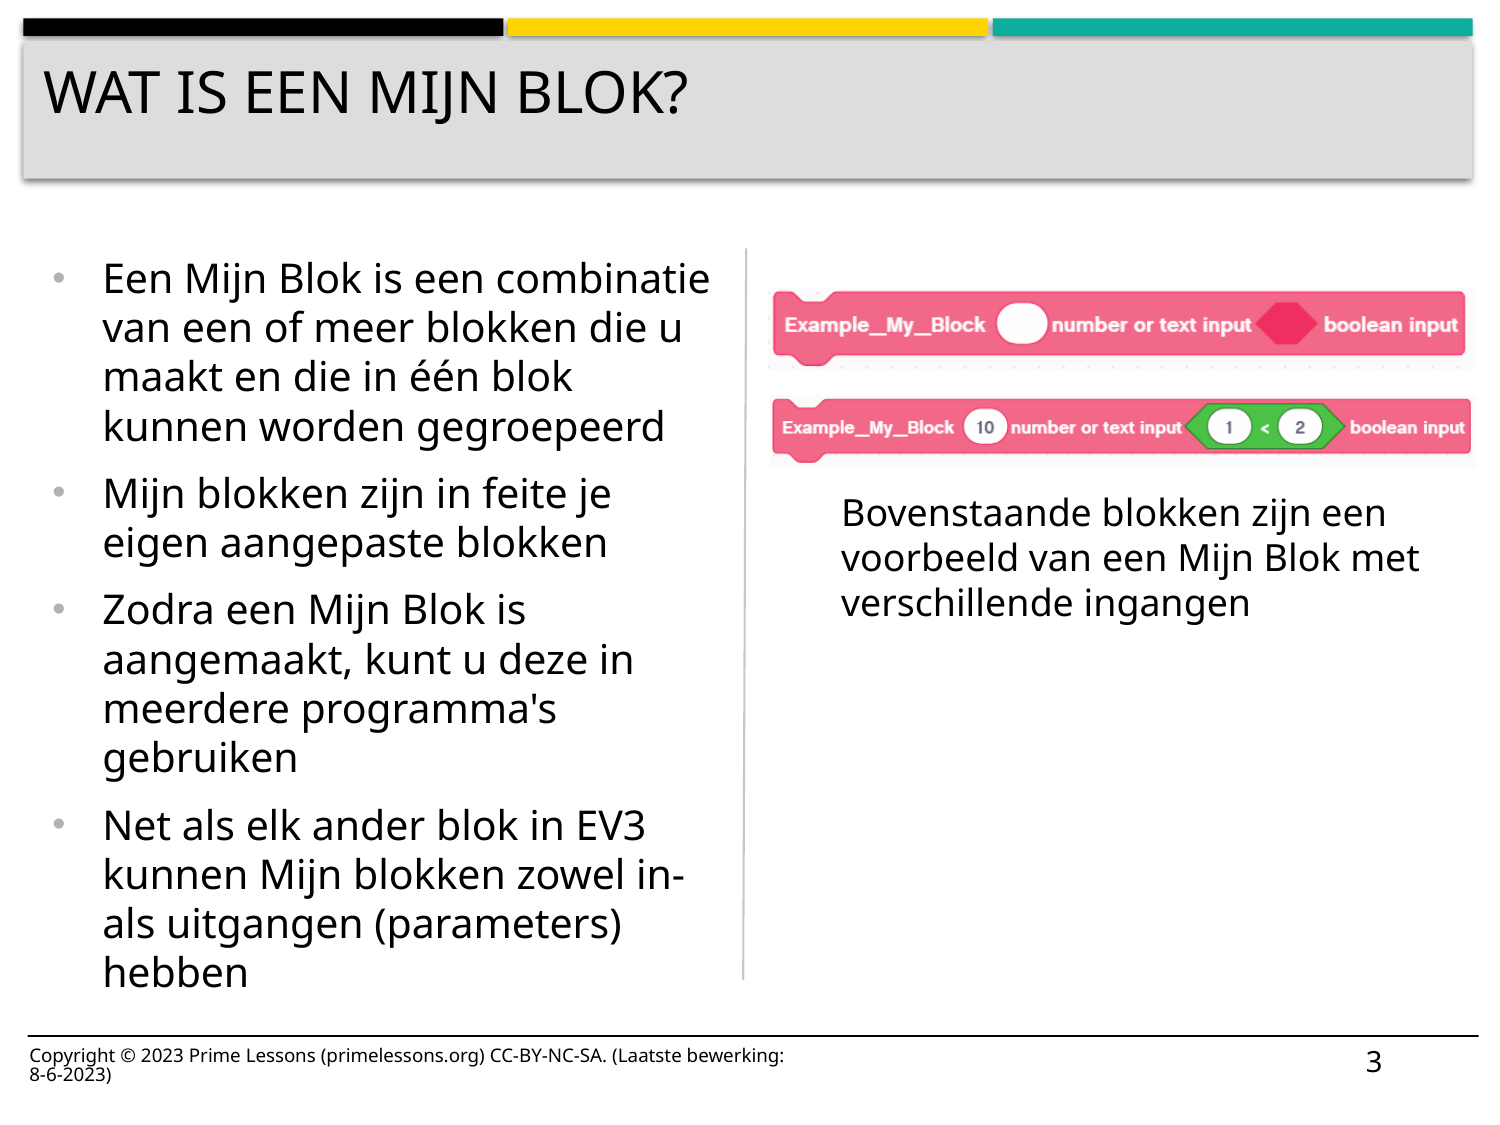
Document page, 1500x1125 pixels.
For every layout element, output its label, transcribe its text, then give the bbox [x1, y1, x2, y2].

list Een Mijn Blok is een combinatie van een of meer blokken die u maakt en die in één blok kunnen worden gegroepeerd Mijn blokken zijn in feite je eigen aangepaste blokken Zodra een Mijn Blok is aangemaakt, kunt u deze in meerdere programma's gebruiken Net als elk ander blok in EV3 kunnen Mijn blokken zowel in- als uitgangen (parameters) hebben [37, 245, 732, 1005]
title Wat is een Mijn Blok? [28, 48, 1464, 172]
picture [770, 394, 1477, 469]
picture [768, 286, 1475, 372]
text_box Bovenstaande blokken zijn een voorbeeld van een Mijn Blok met verschillende ingangen [826, 481, 1446, 632]
slide_number 3 [1351, 1036, 1478, 1097]
footer Copyright © 2023 Prime Lessons (primelessons.org) CC-BY-NC-SA. (Laatste bewerking: 8-6-2023) [14, 1036, 814, 1097]
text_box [742, 248, 747, 980]
